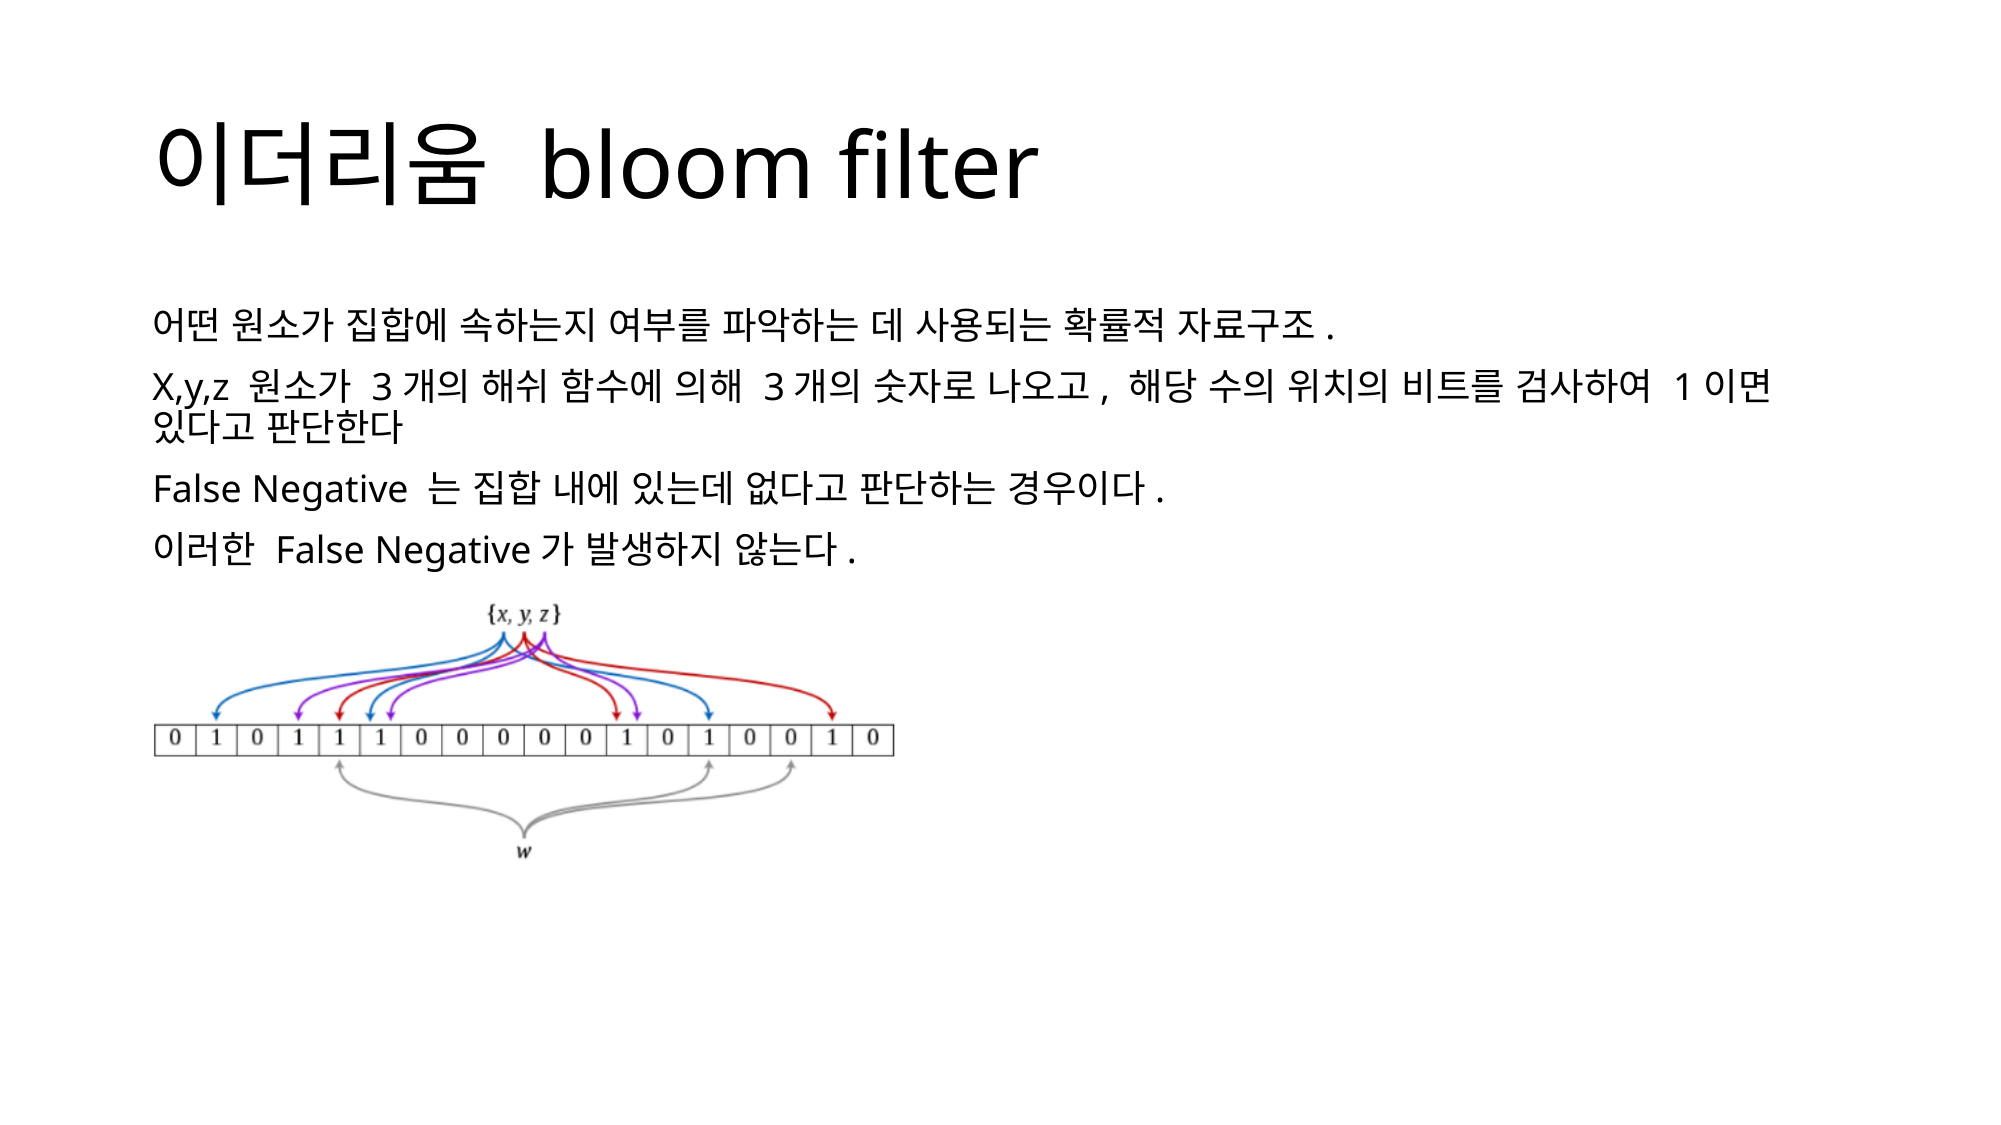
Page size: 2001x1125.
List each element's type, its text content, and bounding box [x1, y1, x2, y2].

title 이더리움 bloom filter [137, 59, 1863, 278]
picture [136, 578, 925, 882]
list 어떤 원소가 집합에 속하는지 여부를 파악하는 데 사용되는 확률적 자료구조. X,y,z 원소가 3개의 해쉬 함수에 의해 3개의 숫자로 나오고, 해당 수의 위치의 비트를 검사하여 1이면 있다고 판단한다 False Negative 는 집합 내에 있는데 없다고 판단하는 경우이다. 이러한 False Negative가 발생하지 않는다. [137, 299, 1863, 1014]
